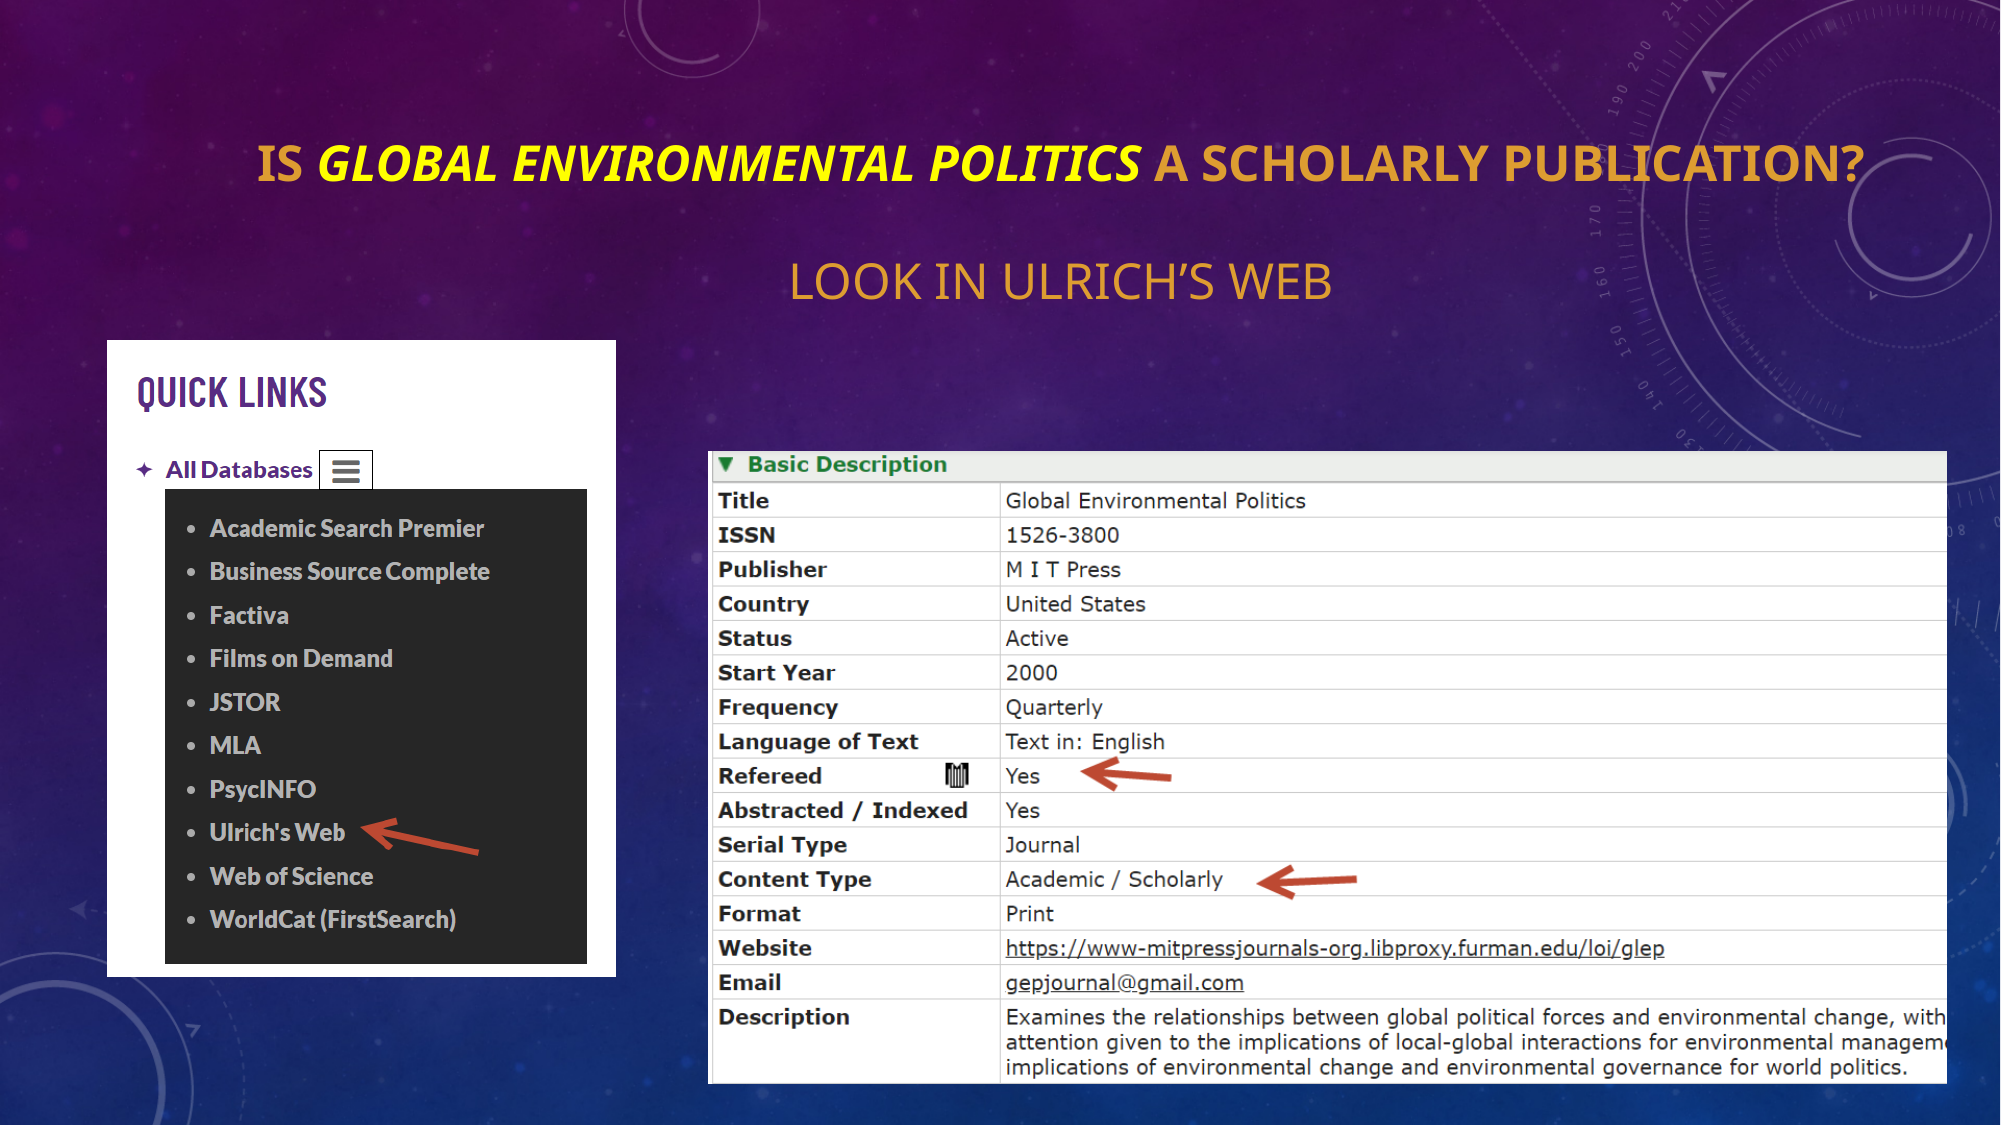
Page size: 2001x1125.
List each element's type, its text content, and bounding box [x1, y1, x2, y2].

title Is Global Environmental Politics a scholarly publication? Look in Ulrich’s web [230, 101, 1893, 341]
picture [0, 0, 2001, 1125]
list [707, 450, 1947, 1084]
